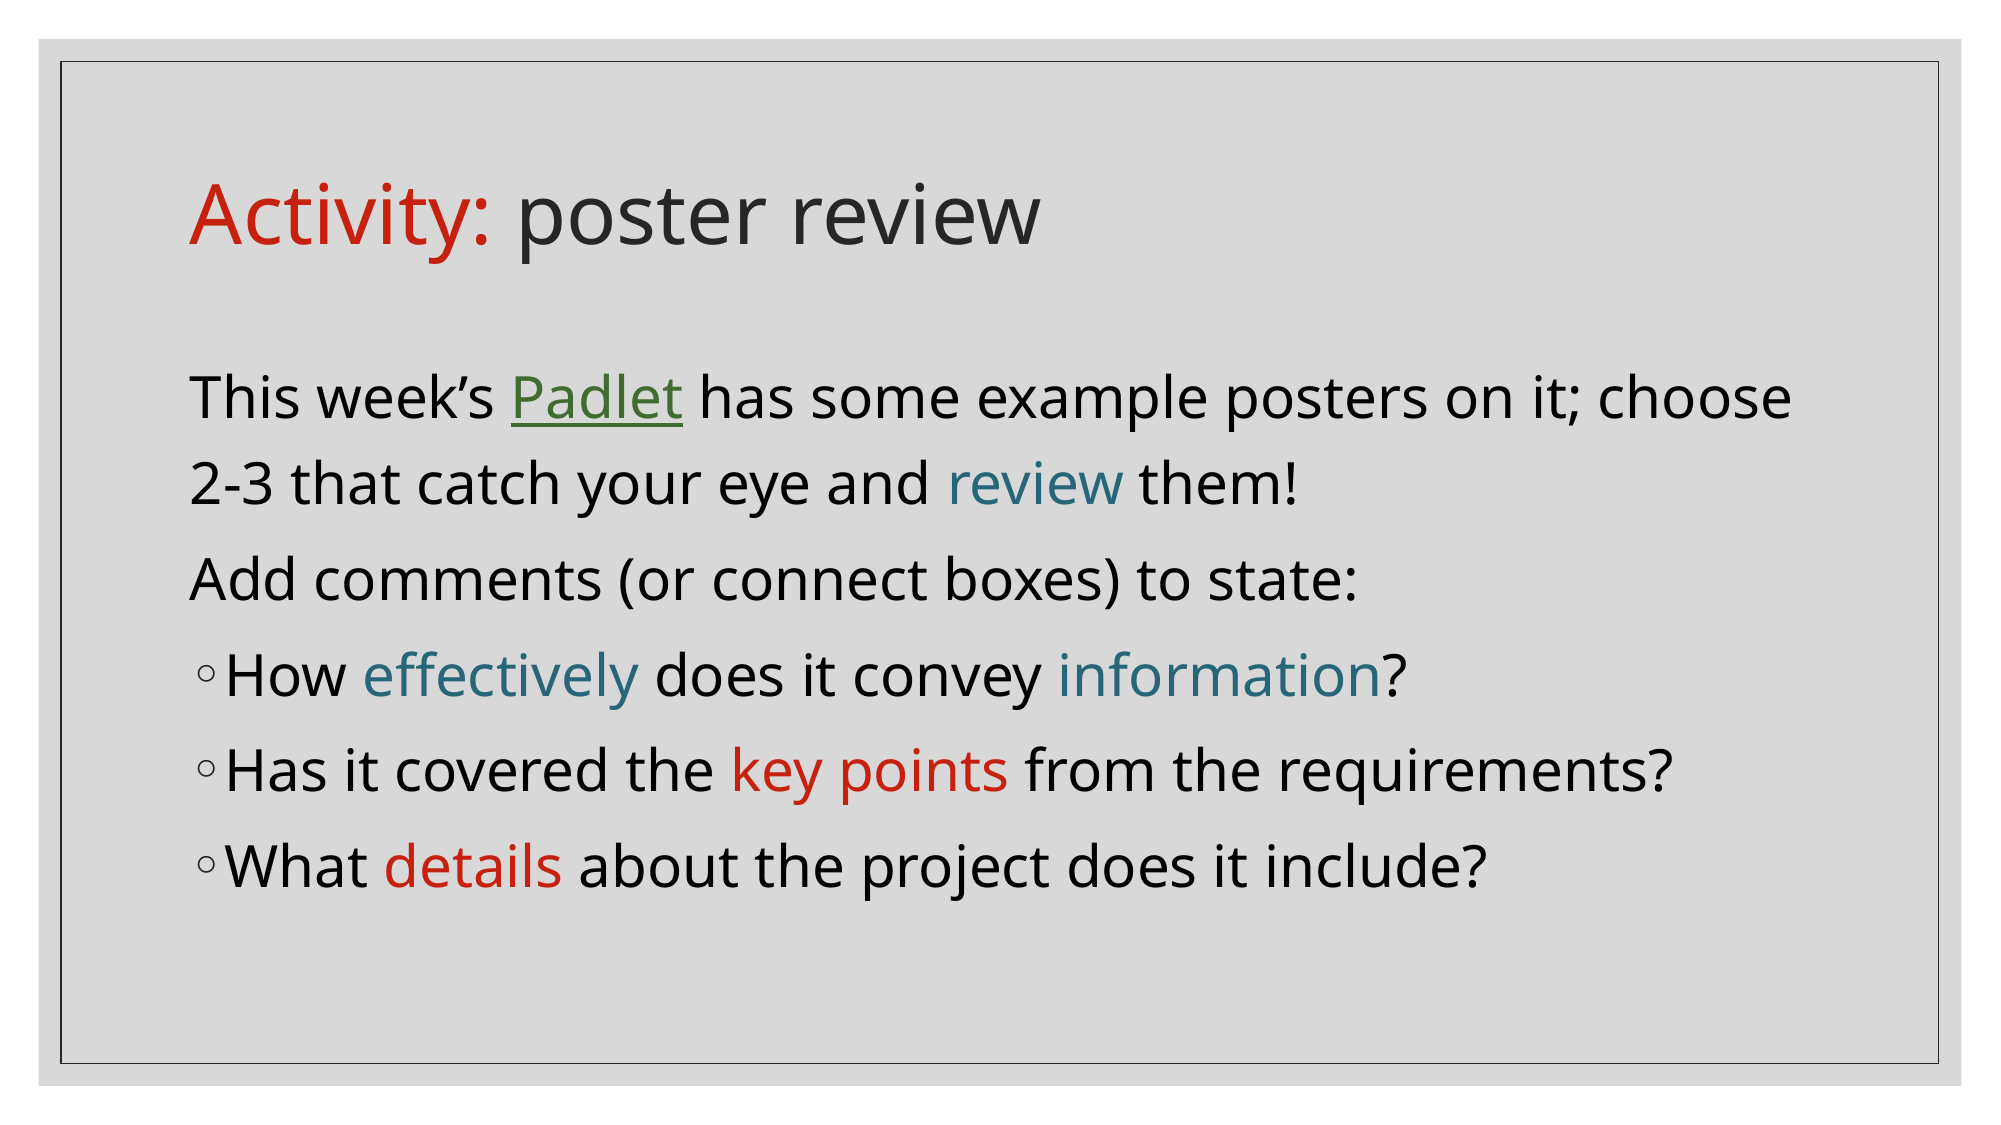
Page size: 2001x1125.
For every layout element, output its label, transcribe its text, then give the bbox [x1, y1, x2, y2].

list This week’s Padlet has some example posters on it; choose 2-3 that catch your eye and review them! Add comments (or connect boxes) to state: How effectively does it convey information? Has it covered the key points from the requirements? What details about the project does it include? [174, 345, 1825, 977]
title Activity: poster review [174, 105, 1825, 331]
